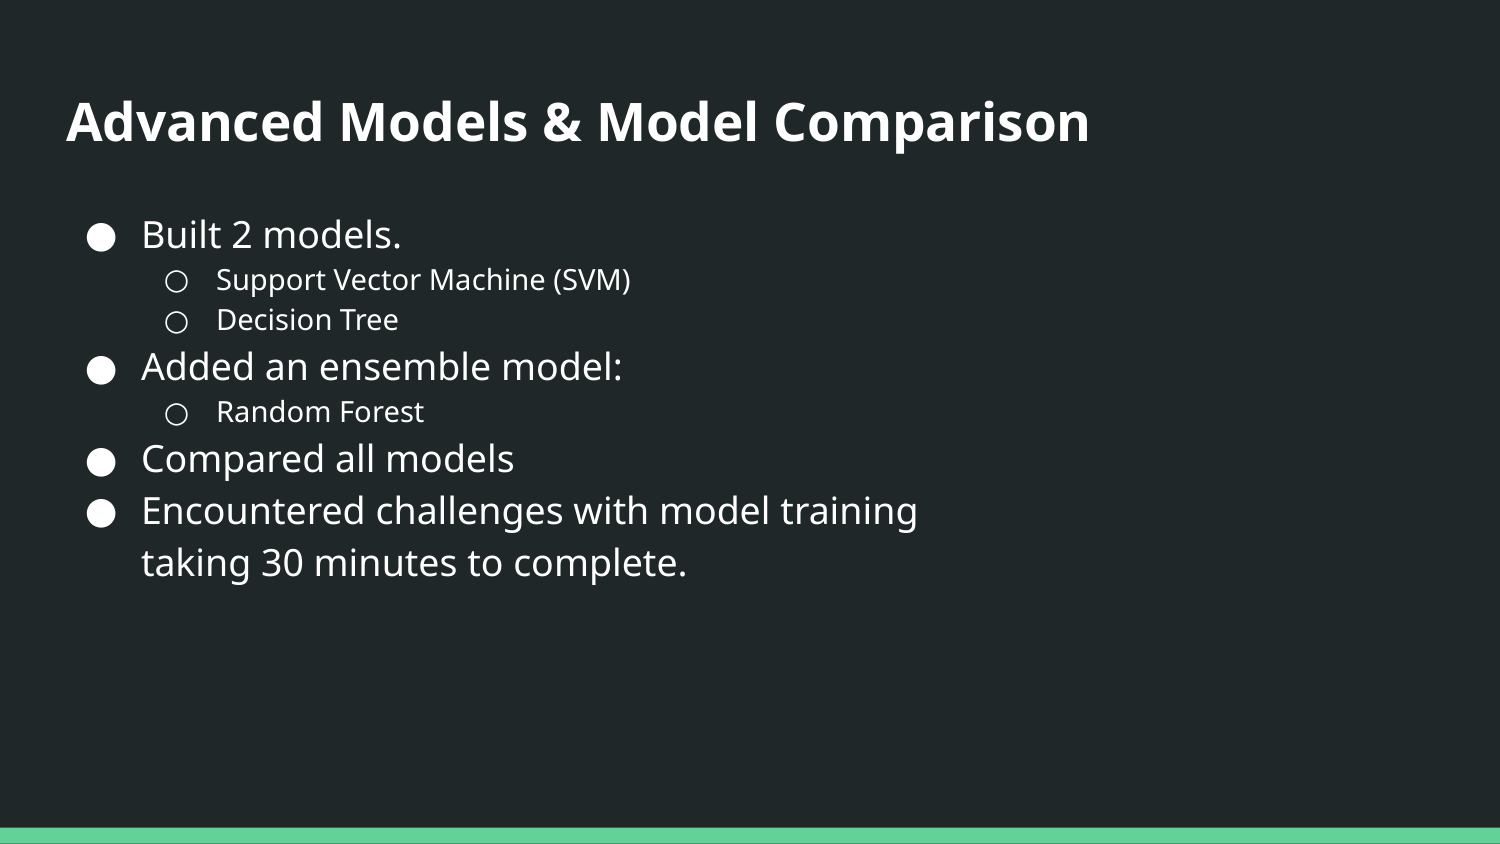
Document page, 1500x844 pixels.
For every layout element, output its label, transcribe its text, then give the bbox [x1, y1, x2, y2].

title Advanced Models & Model Comparison [51, 72, 1449, 167]
list Built 2 models. Support Vector Machine (SVM) Decision Tree Added an ensemble model: Random Forest Compared all models Encountered challenges with model training taking 30 minutes to complete. [51, 189, 936, 785]
